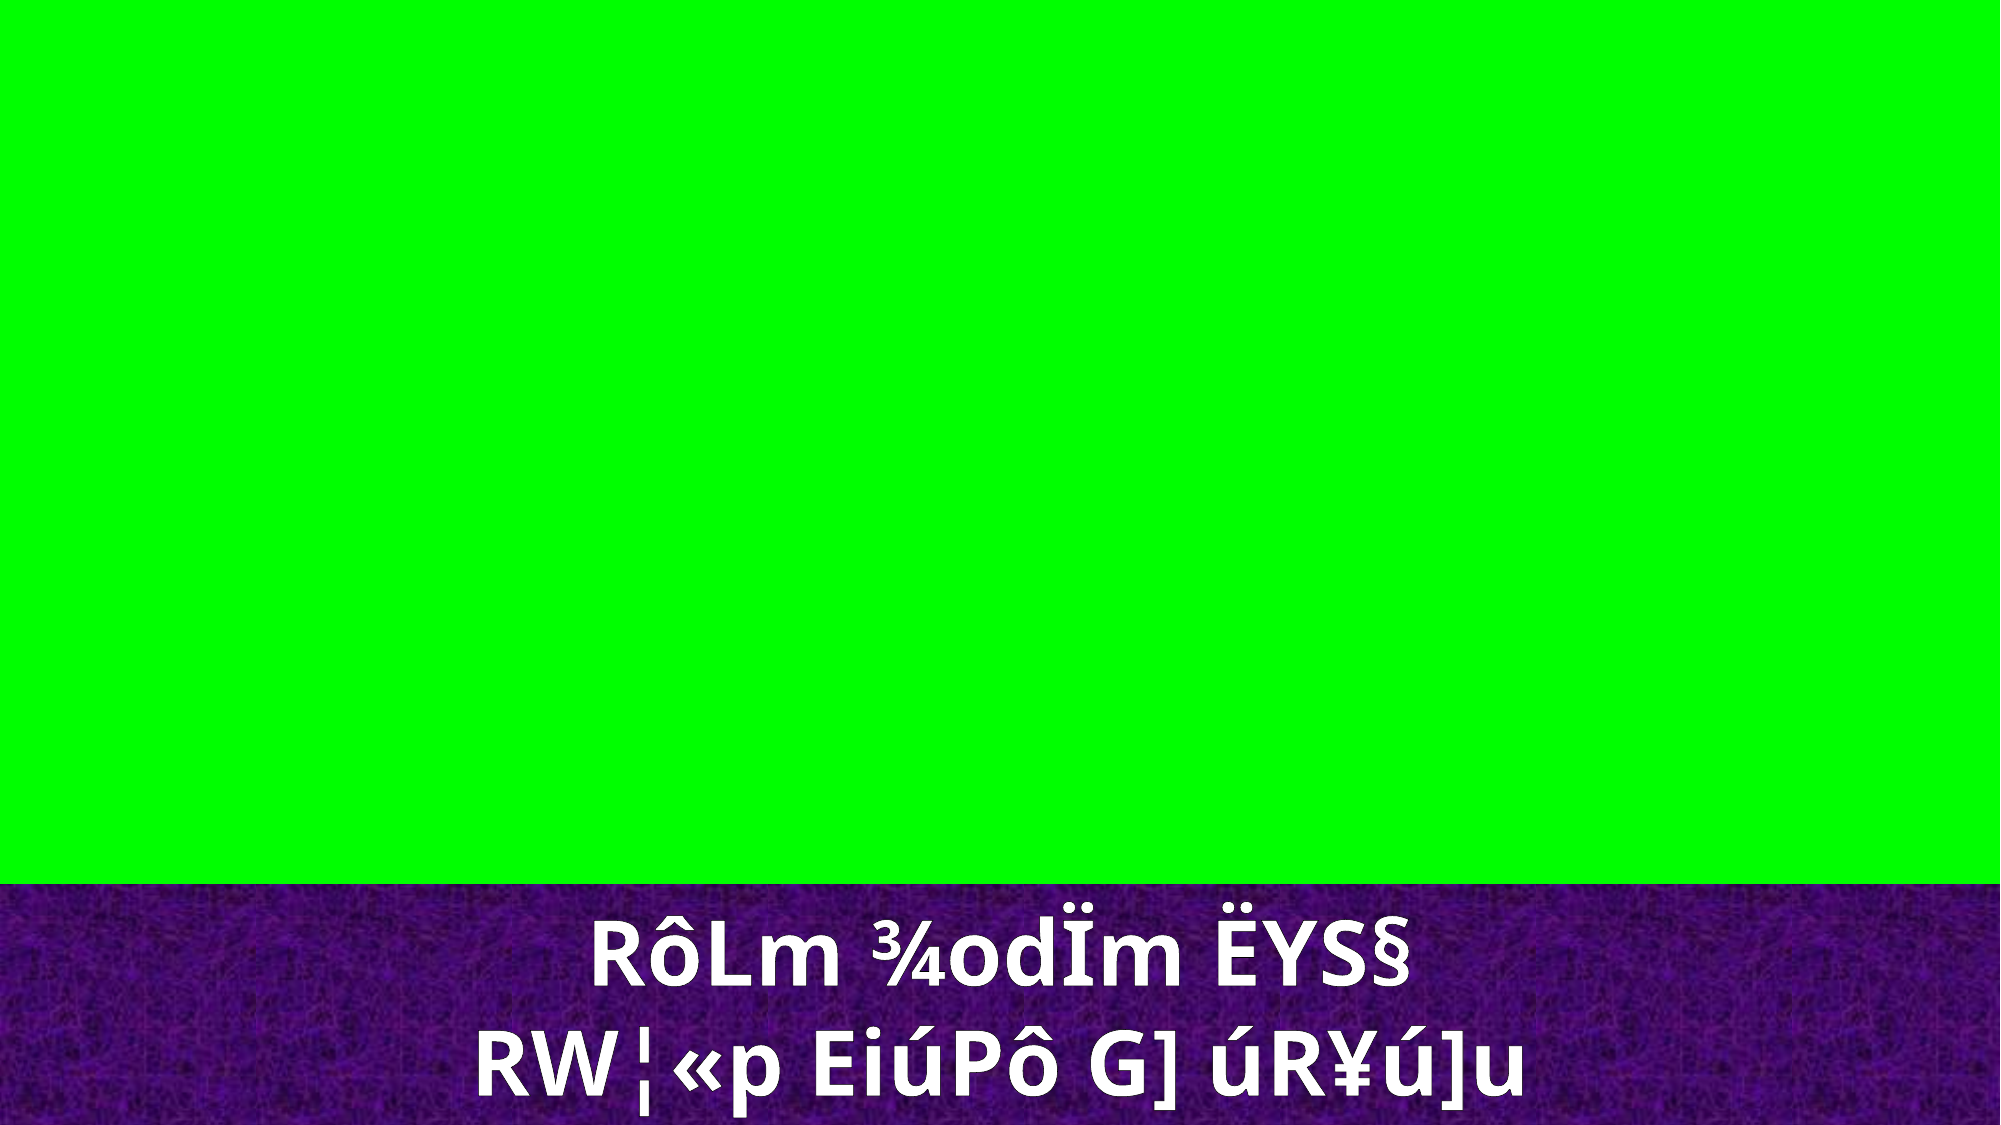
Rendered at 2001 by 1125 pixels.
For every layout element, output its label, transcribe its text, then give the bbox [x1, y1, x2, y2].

text_box RôLm ¾odÏm ËYS§ RW¦«p EiúPô G] úR¥ú]u [0, 886, 2000, 1122]
